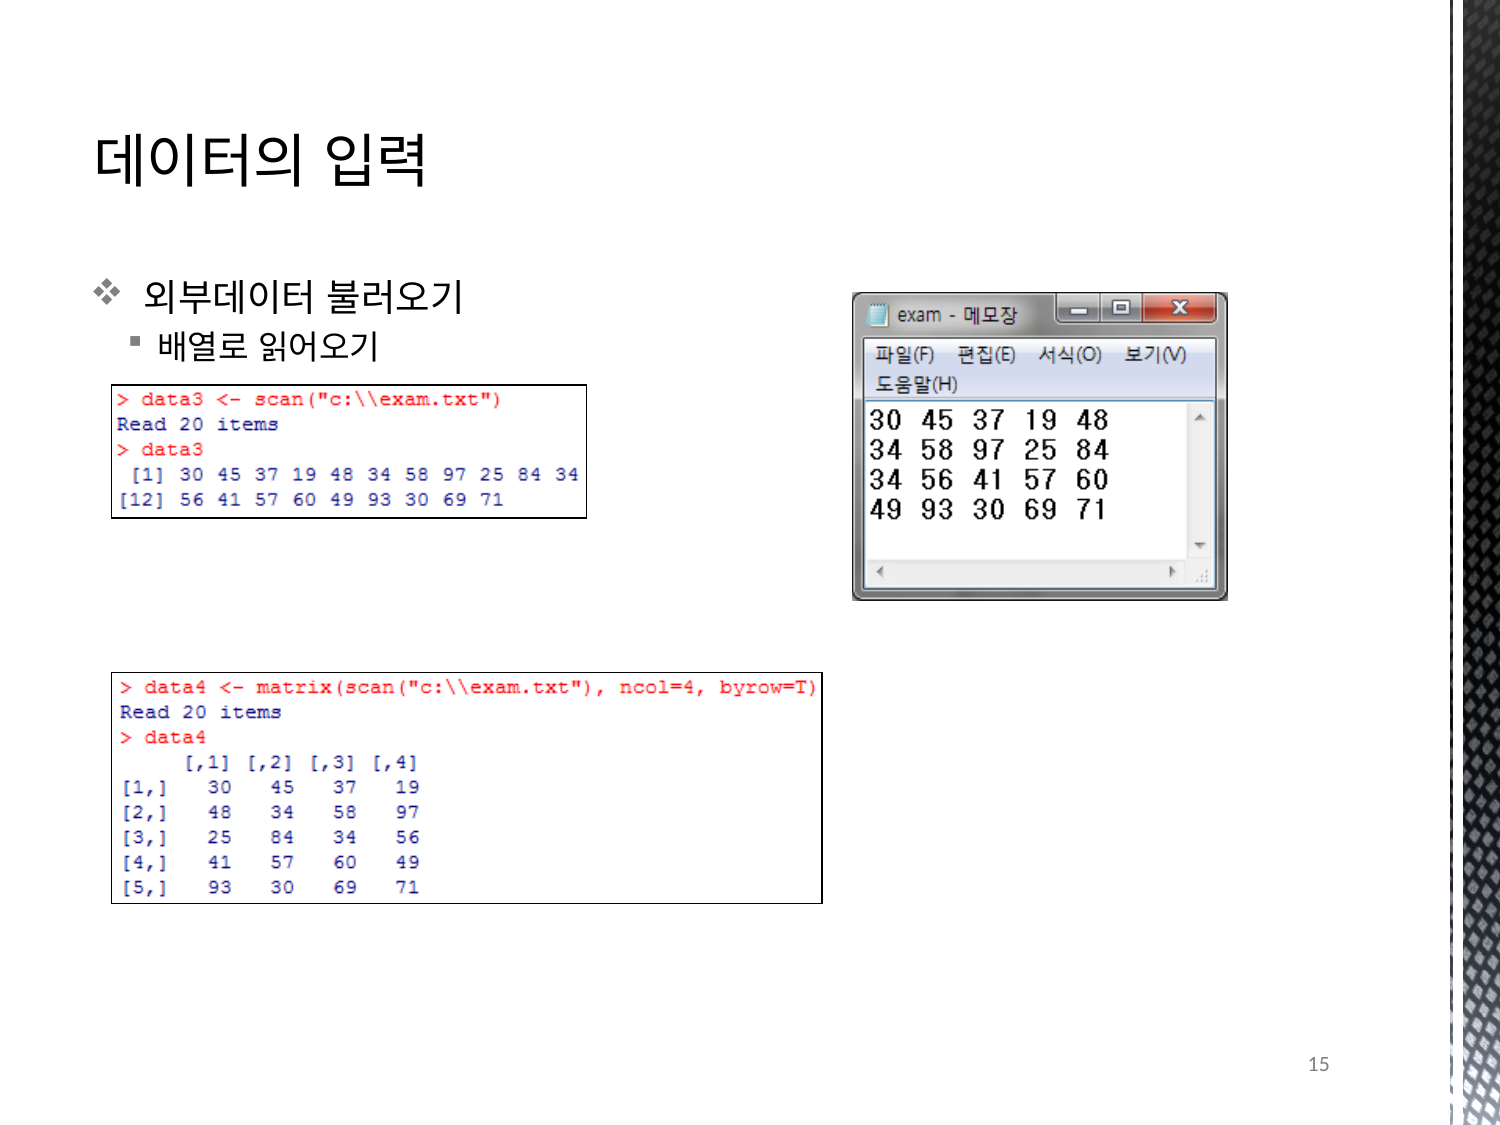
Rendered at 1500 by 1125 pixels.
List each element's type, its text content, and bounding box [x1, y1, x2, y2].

picture [852, 292, 1228, 601]
picture [111, 385, 586, 518]
title 데이터의 입력 [78, 75, 1388, 244]
slide_number 15 [1275, 1050, 1363, 1075]
picture [111, 673, 822, 904]
picture [1447, 0, 1500, 1125]
list 외부데이터 불러오기 배열로 읽어오기 행렬로 읽어오기 [75, 266, 1388, 1013]
